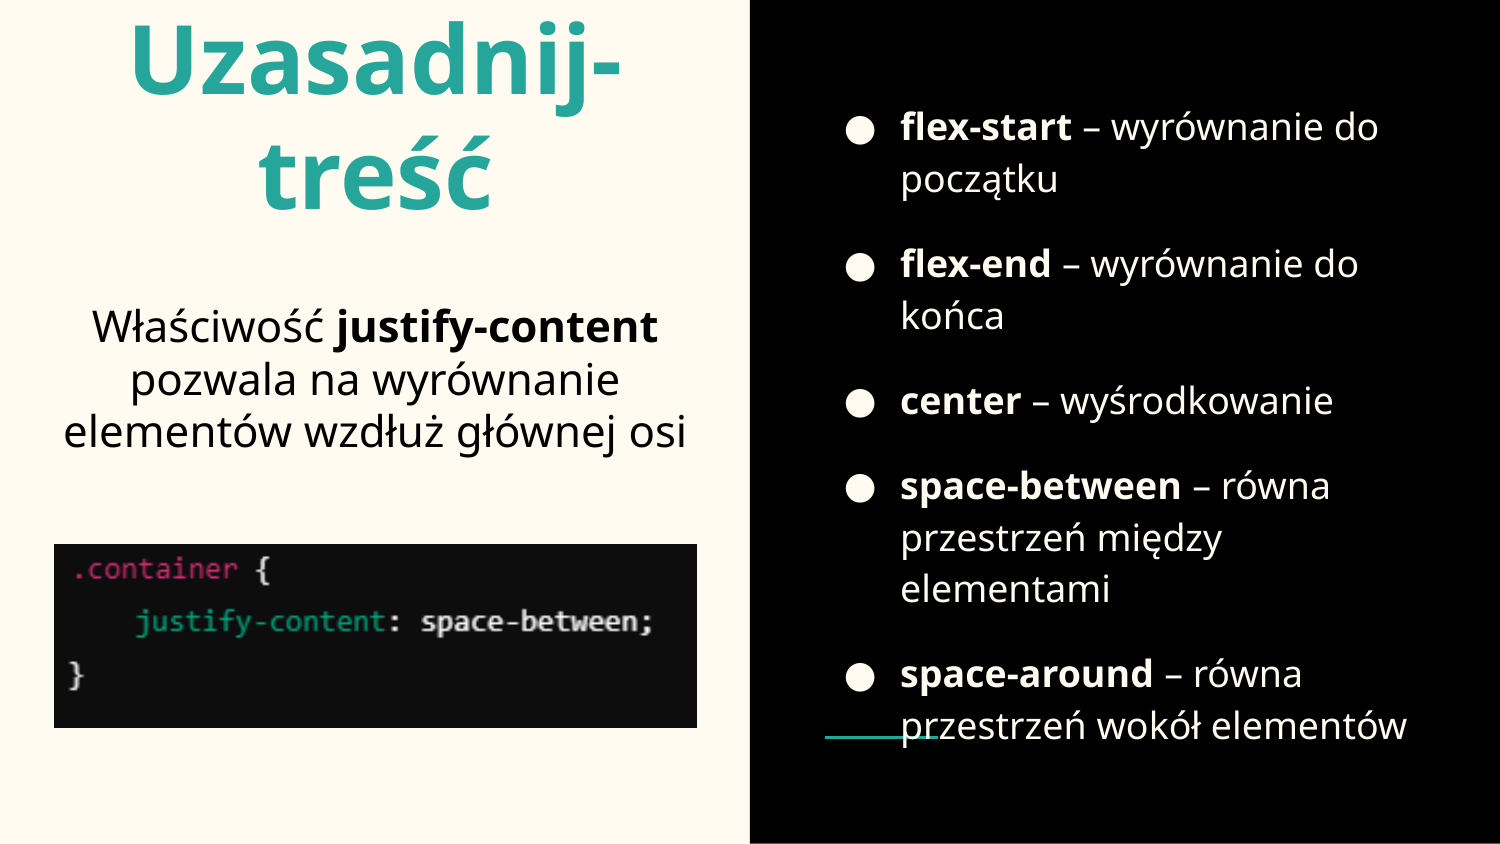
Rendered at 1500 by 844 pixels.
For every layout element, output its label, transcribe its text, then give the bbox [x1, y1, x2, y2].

list flex-start – wyrównanie do początku flex-end – wyrównanie do końca center – wyśrodkowanie space-between – równa przestrzeń między elementami space-around – równa przestrzeń wokół elementów [810, 118, 1440, 725]
title Uzasadnij-treść [12, 24, 738, 244]
subtitle Właściwość justify-content pozwala na wyrównanie elementów wzdłuż głównej osi [28, 283, 723, 505]
picture [54, 544, 697, 728]
